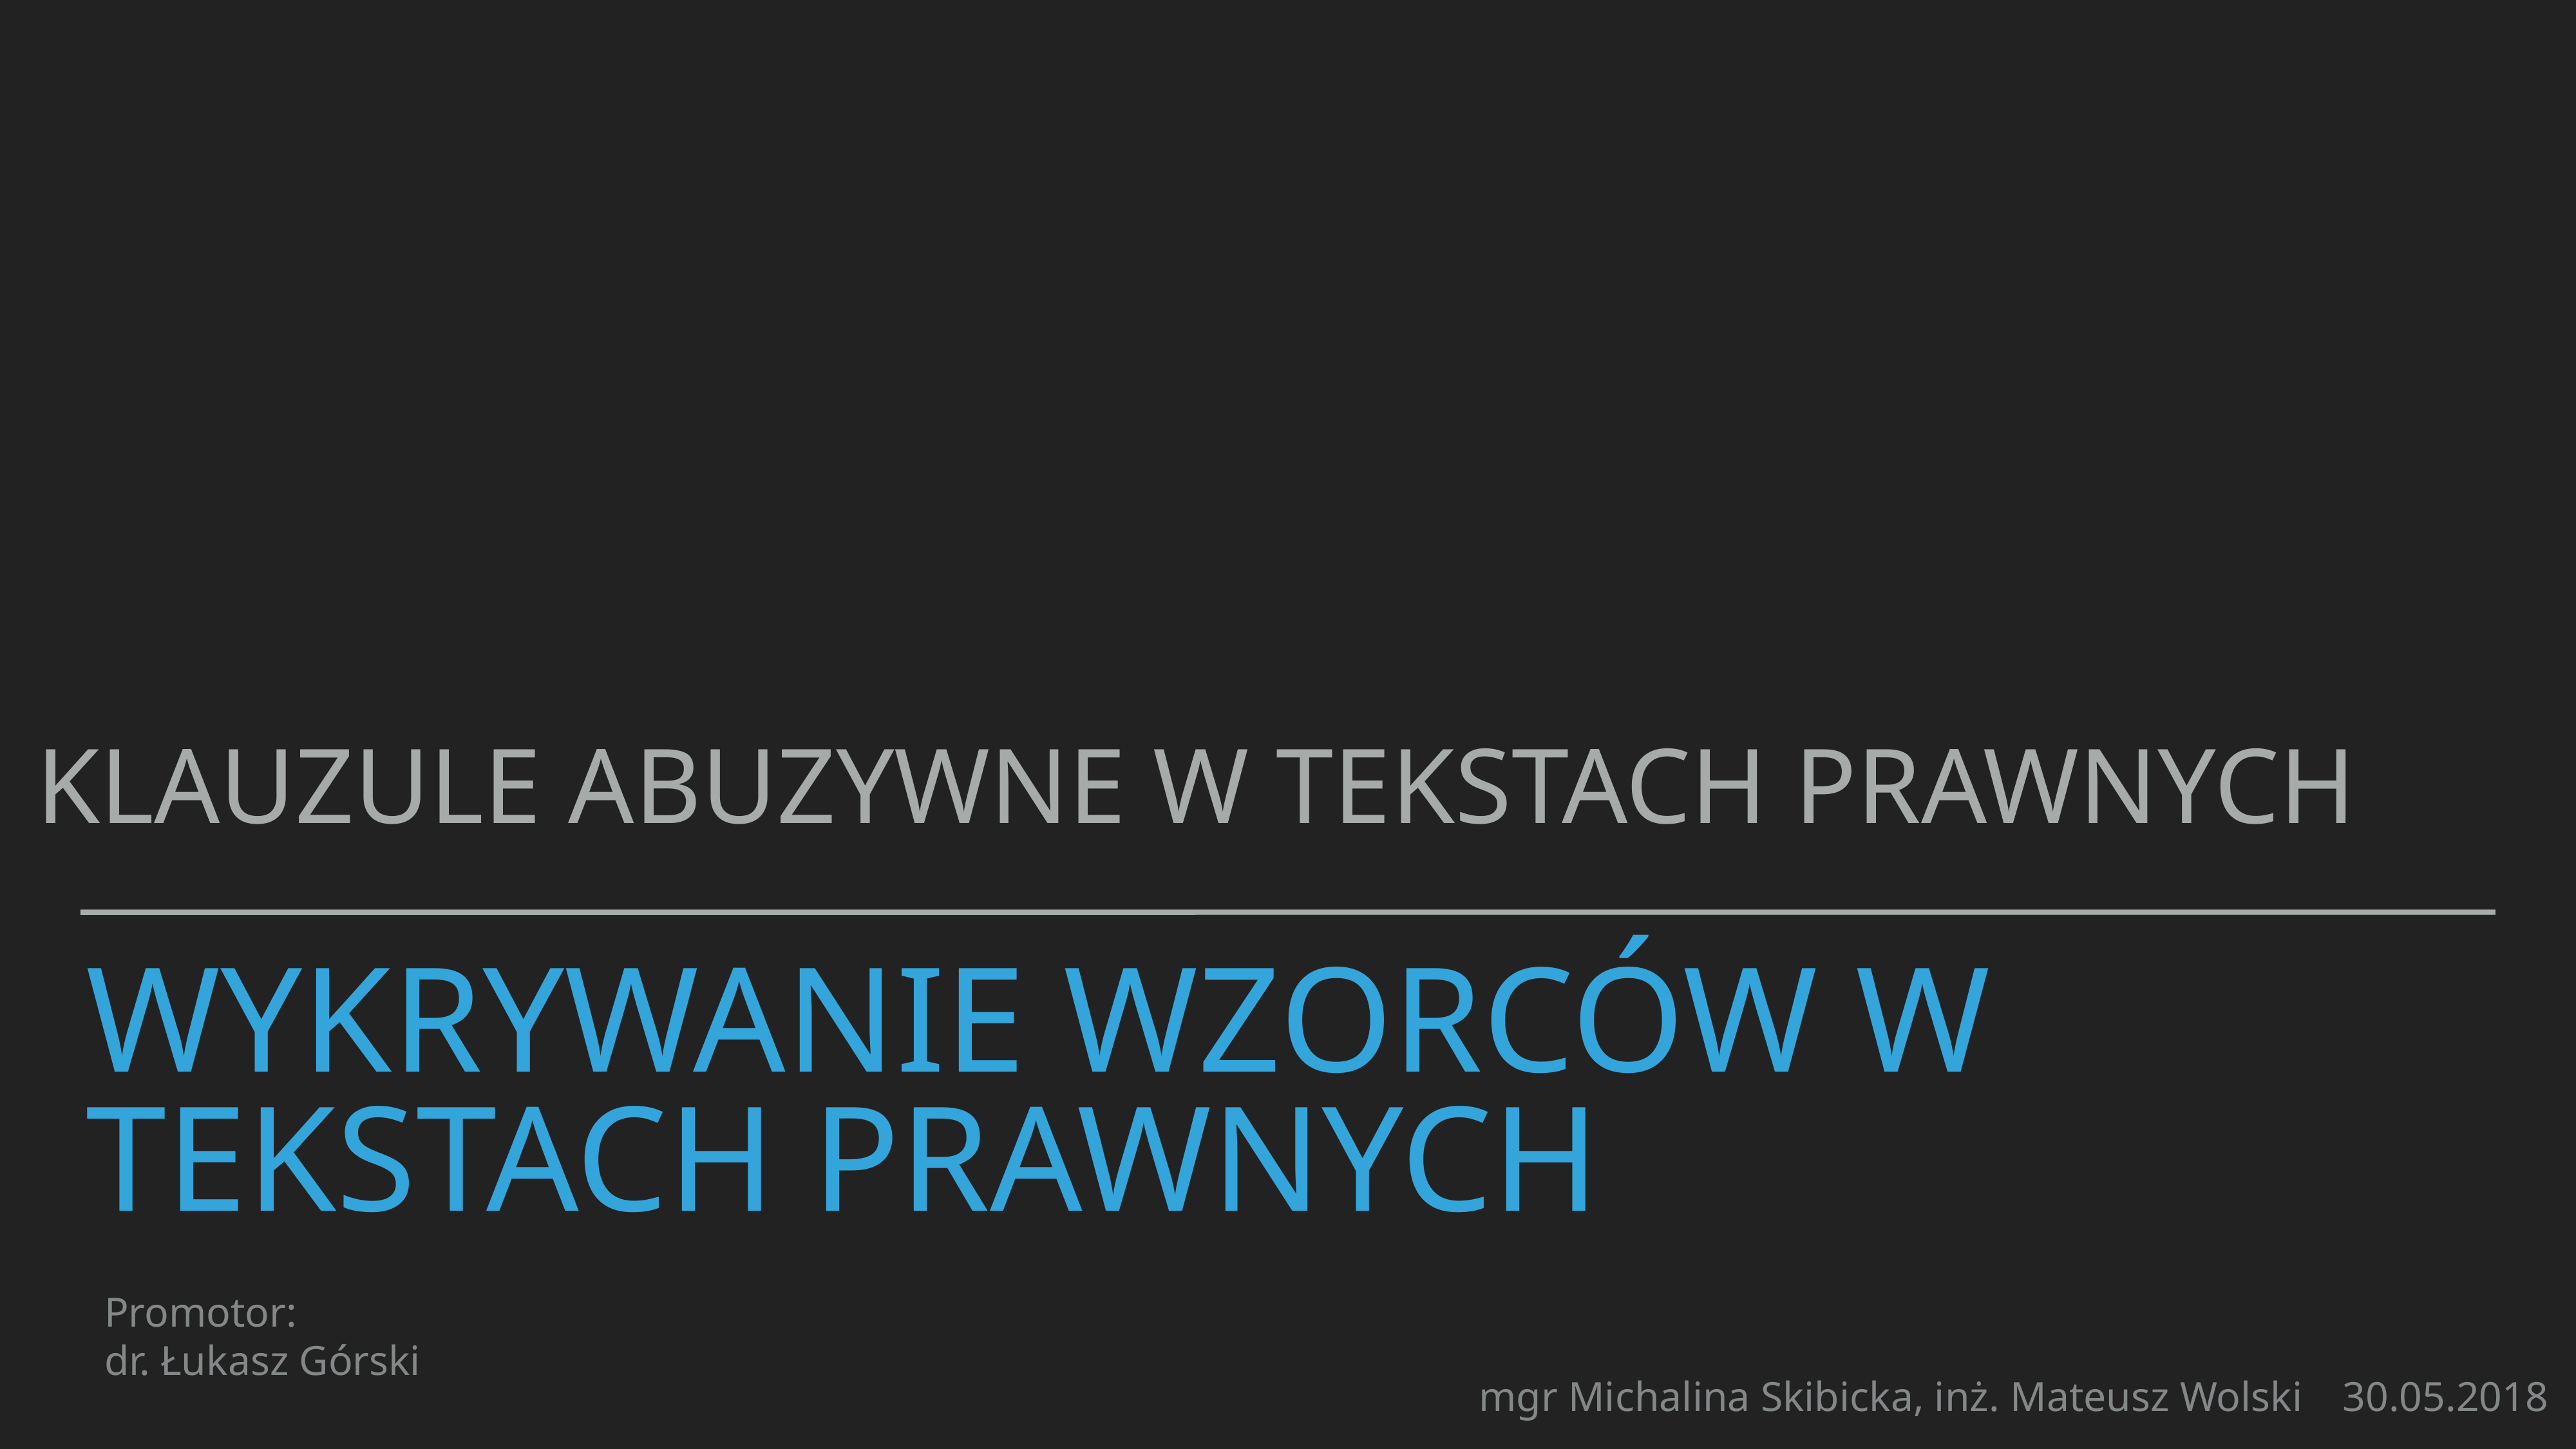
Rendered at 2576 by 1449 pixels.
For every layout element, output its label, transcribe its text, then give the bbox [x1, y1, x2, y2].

text_box mgr Michalina Skibicka, inż. Mateusz Wolski [1473, 1365, 2309, 1425]
title Wykrywanie wzorców w tekstach prawnych [80, 954, 2496, 1358]
list Klauzule Abuzywne w tekstach Prawnych [30, 580, 2447, 849]
text_box 30.05.2018 [2337, 1365, 2554, 1425]
text_box Promotor: dr. Łukasz Górski [99, 1281, 427, 1388]
